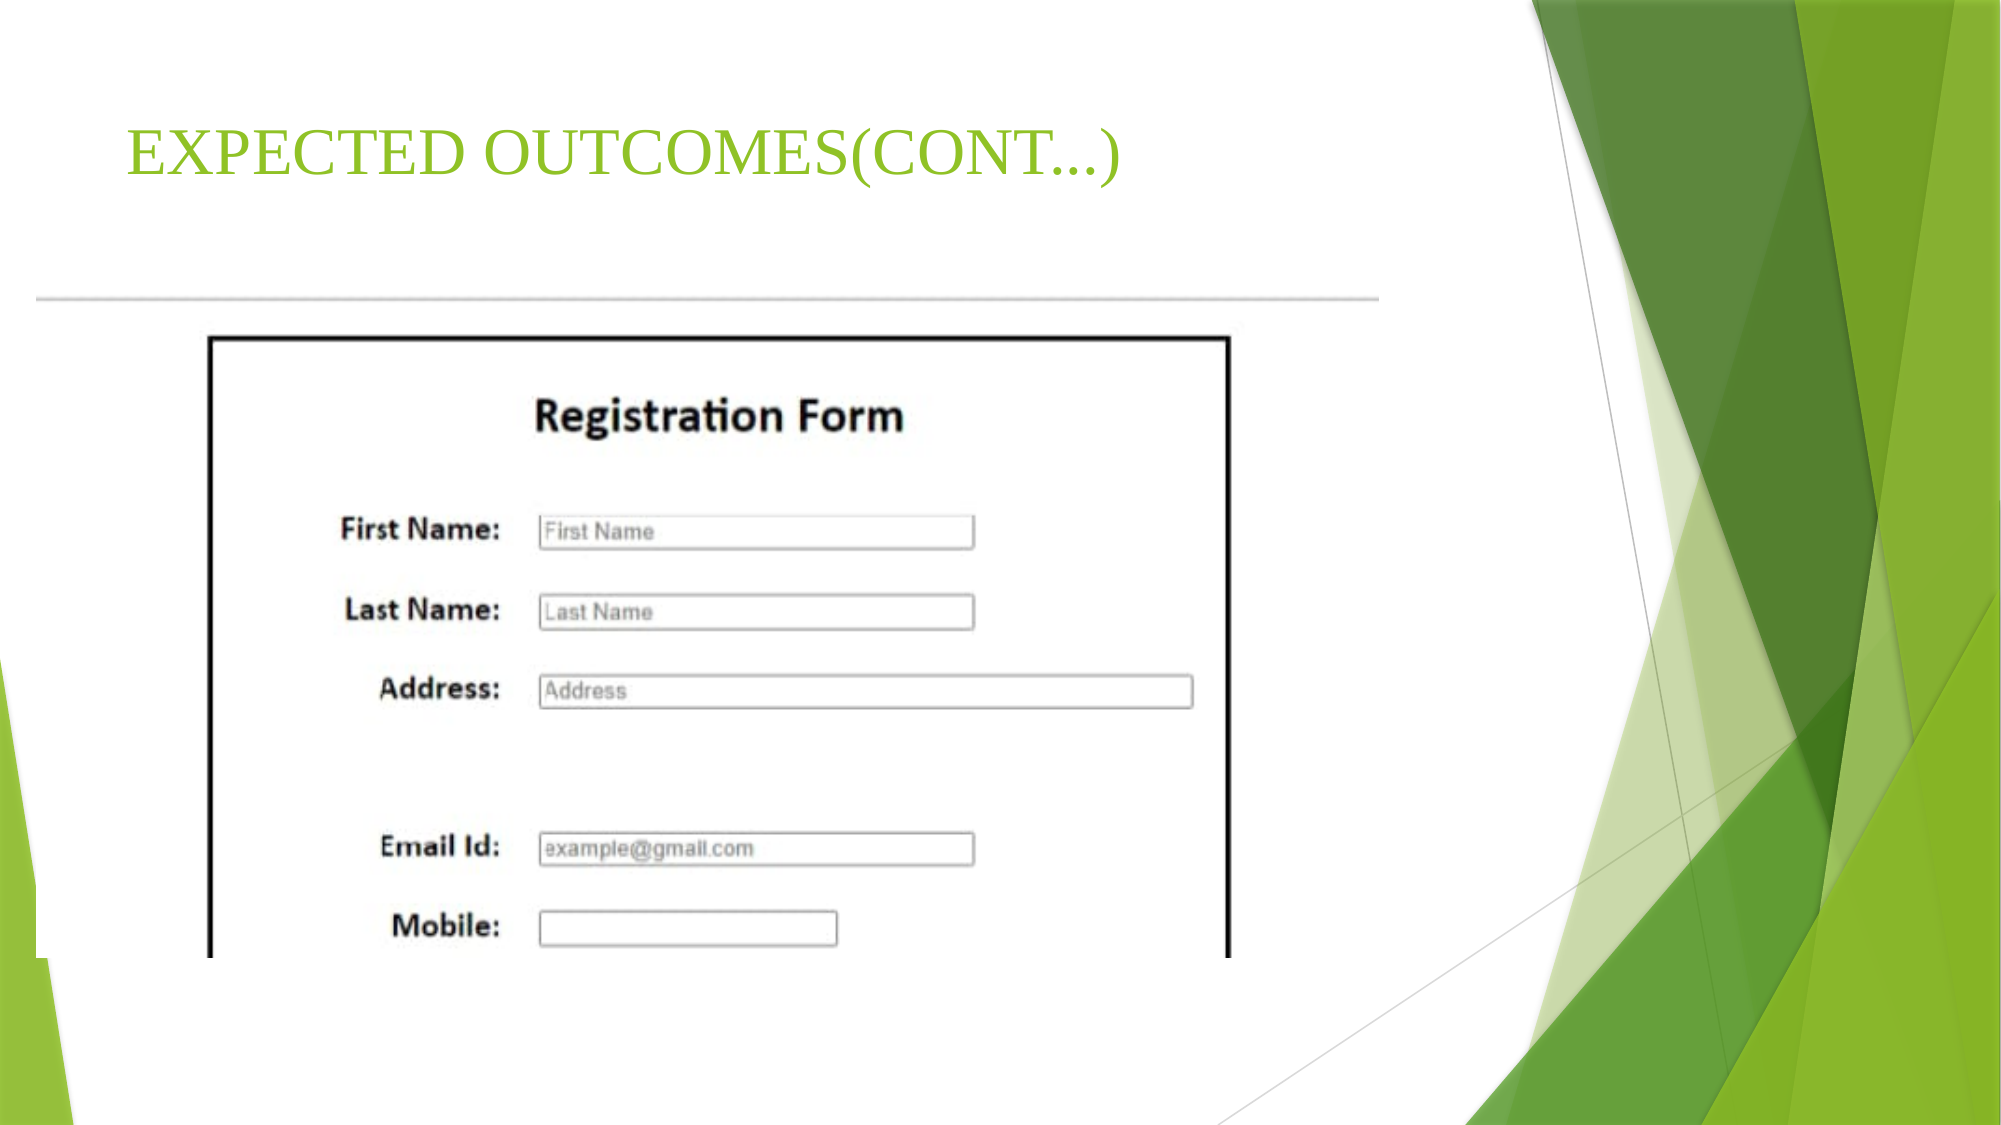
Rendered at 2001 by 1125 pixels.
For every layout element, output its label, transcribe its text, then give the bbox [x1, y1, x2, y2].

title EXPECTED OUTCOMES(CONT...) [111, 99, 1522, 317]
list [35, 276, 1380, 959]
